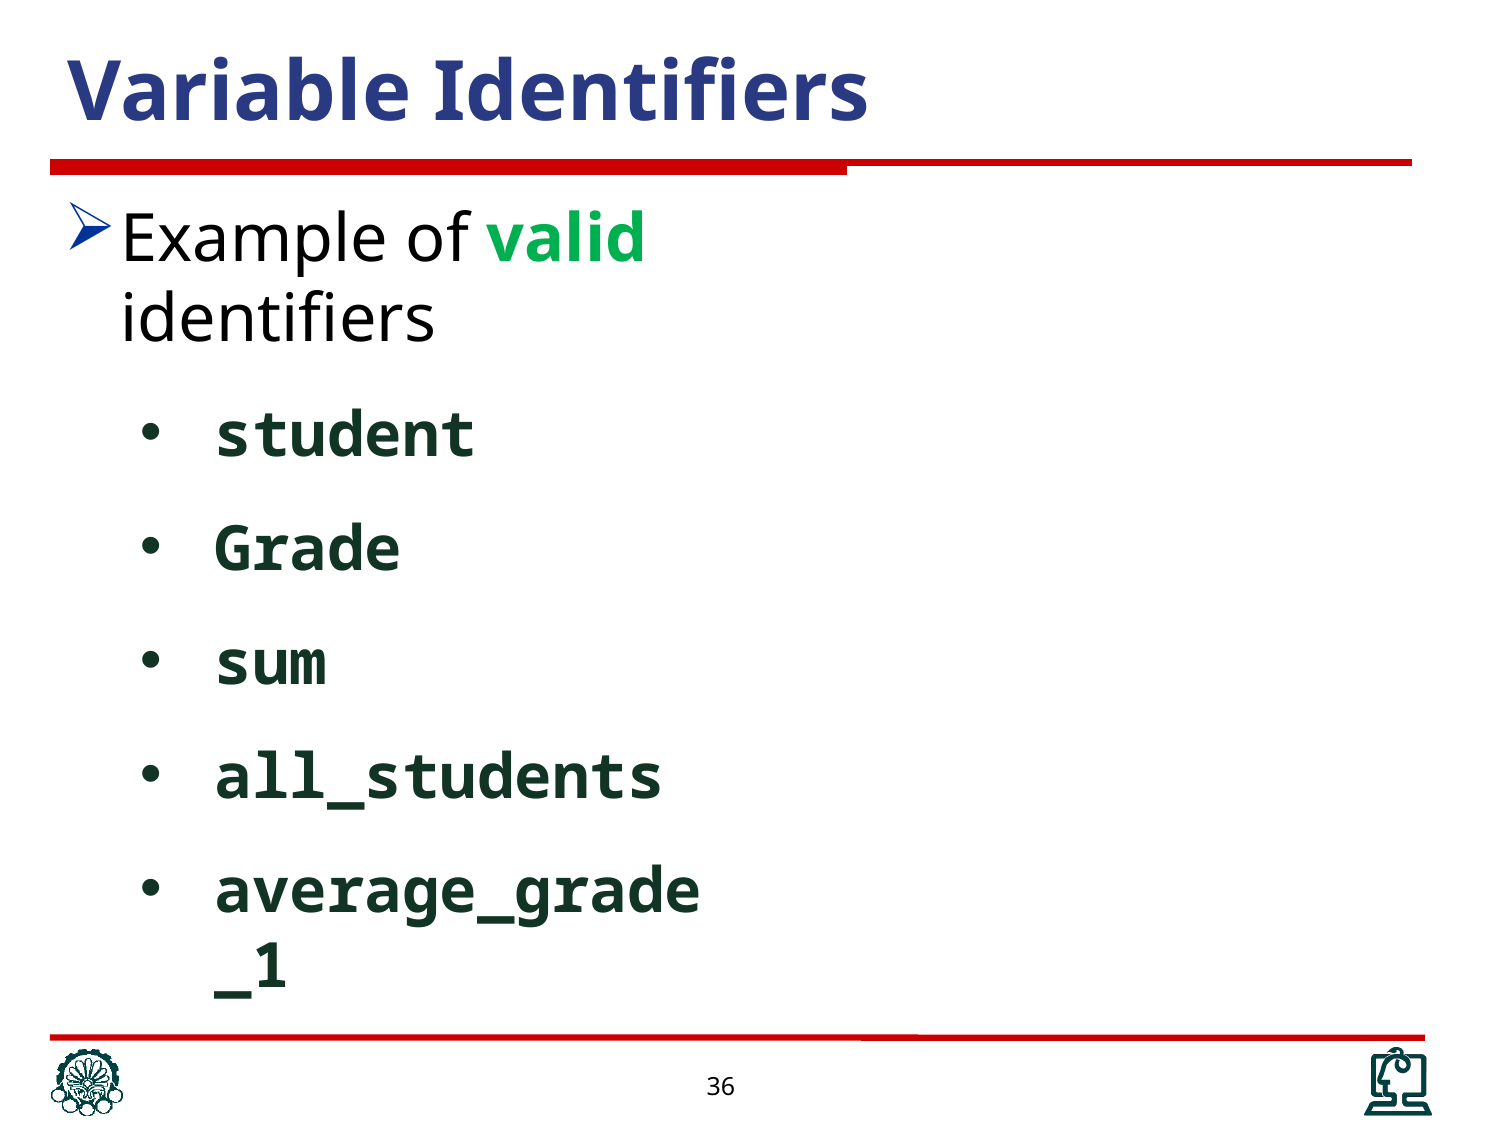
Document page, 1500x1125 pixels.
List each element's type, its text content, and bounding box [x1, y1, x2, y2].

picture [1362, 1045, 1438, 1119]
text_box Variable Identifiers [53, 24, 1429, 150]
text_box 36 [650, 1062, 750, 1103]
text_box Example of valid identifiers student Grade sum all_students average_grade_1 [50, 187, 1425, 1038]
picture [50, 1047, 125, 1118]
